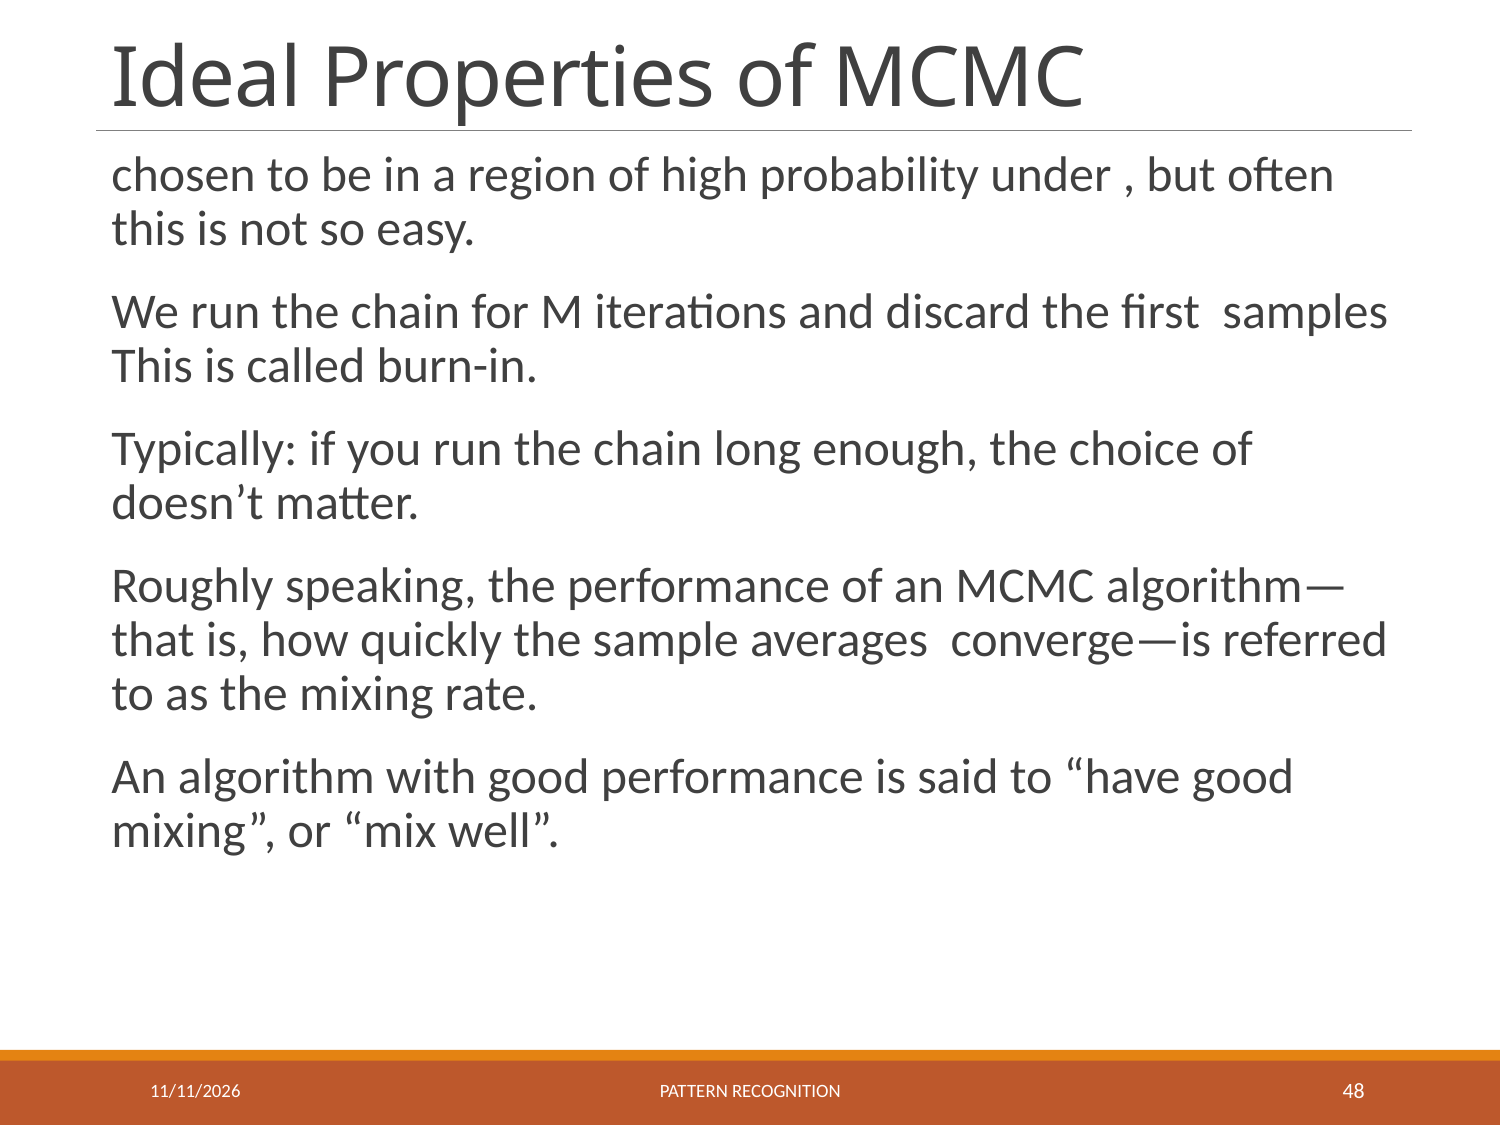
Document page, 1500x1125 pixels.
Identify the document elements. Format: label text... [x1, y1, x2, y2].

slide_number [135, 1059, 440, 1120]
slide_number 48 [1218, 1059, 1380, 1120]
footer Pattern recognition [453, 1059, 1047, 1120]
title Ideal Properties of MCMC [96, 19, 1413, 131]
